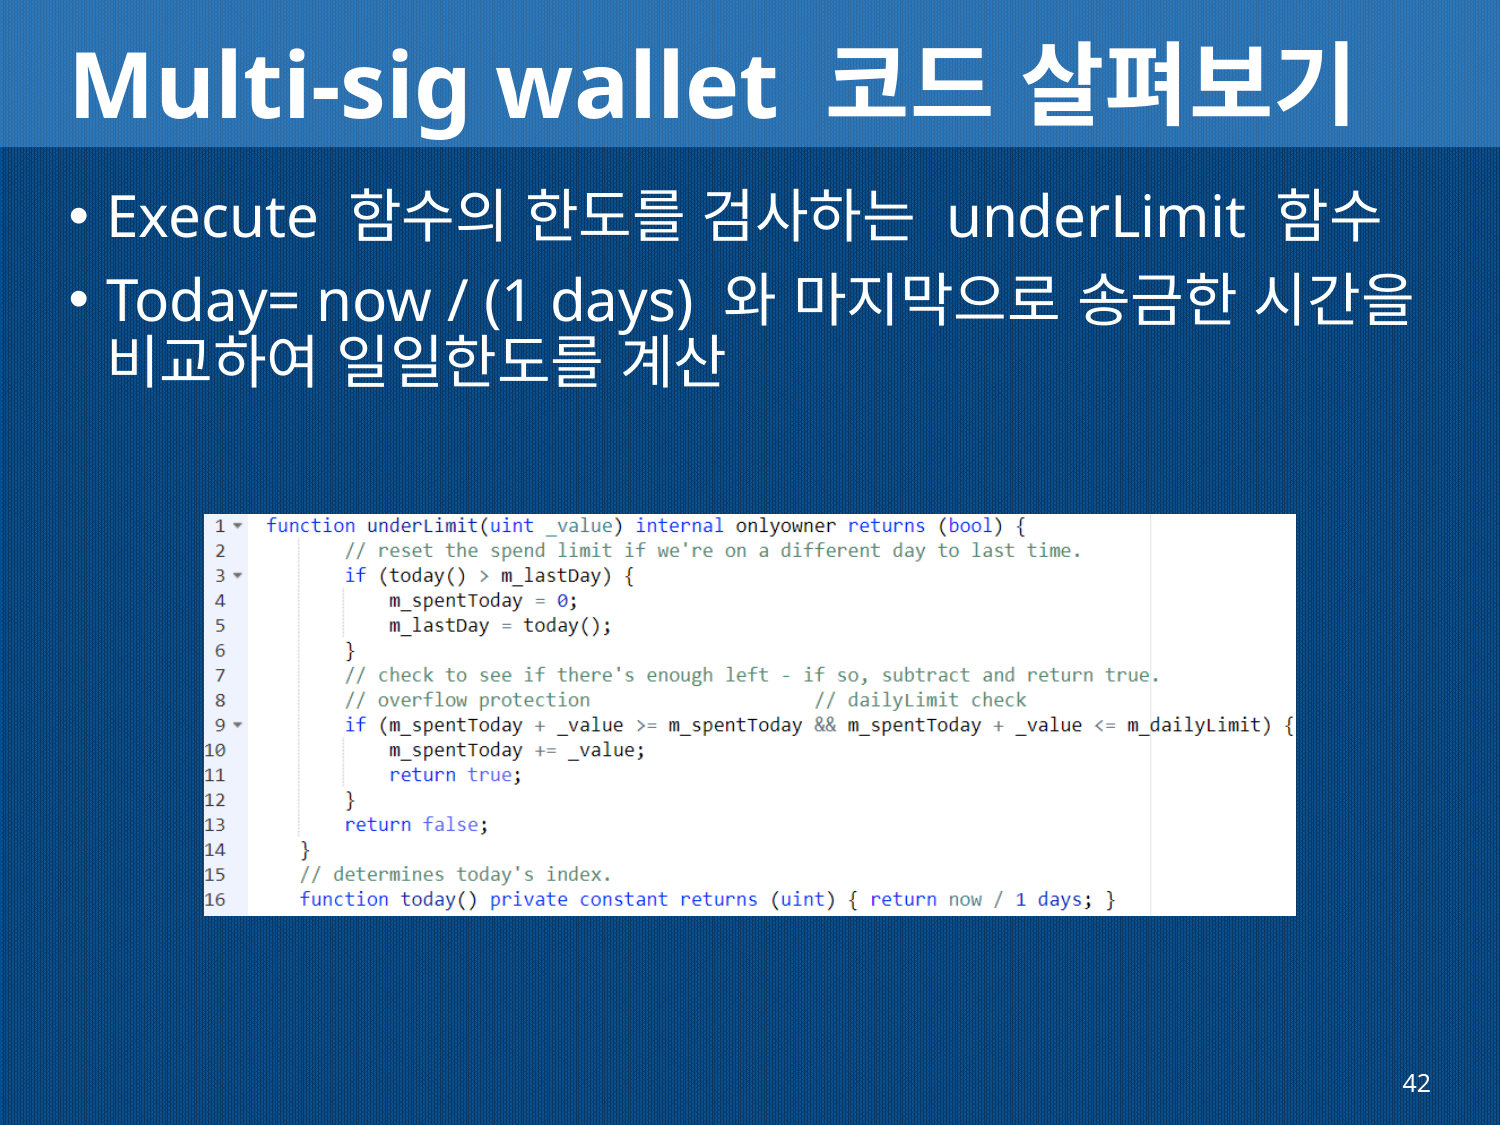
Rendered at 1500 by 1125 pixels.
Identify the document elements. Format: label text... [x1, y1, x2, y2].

text_box Execute 함수의 한도를 검사하는 underLimit 함수 Today= now / (1 days) 와 마지막으로 송금한 시간을 비교하여 일일한도를 계산 [53, 179, 1447, 1036]
slide_number 42 [1108, 1054, 1447, 1114]
picture [204, 514, 1296, 916]
title Multi-sig wallet 코드 살펴보기 [53, 30, 1447, 148]
